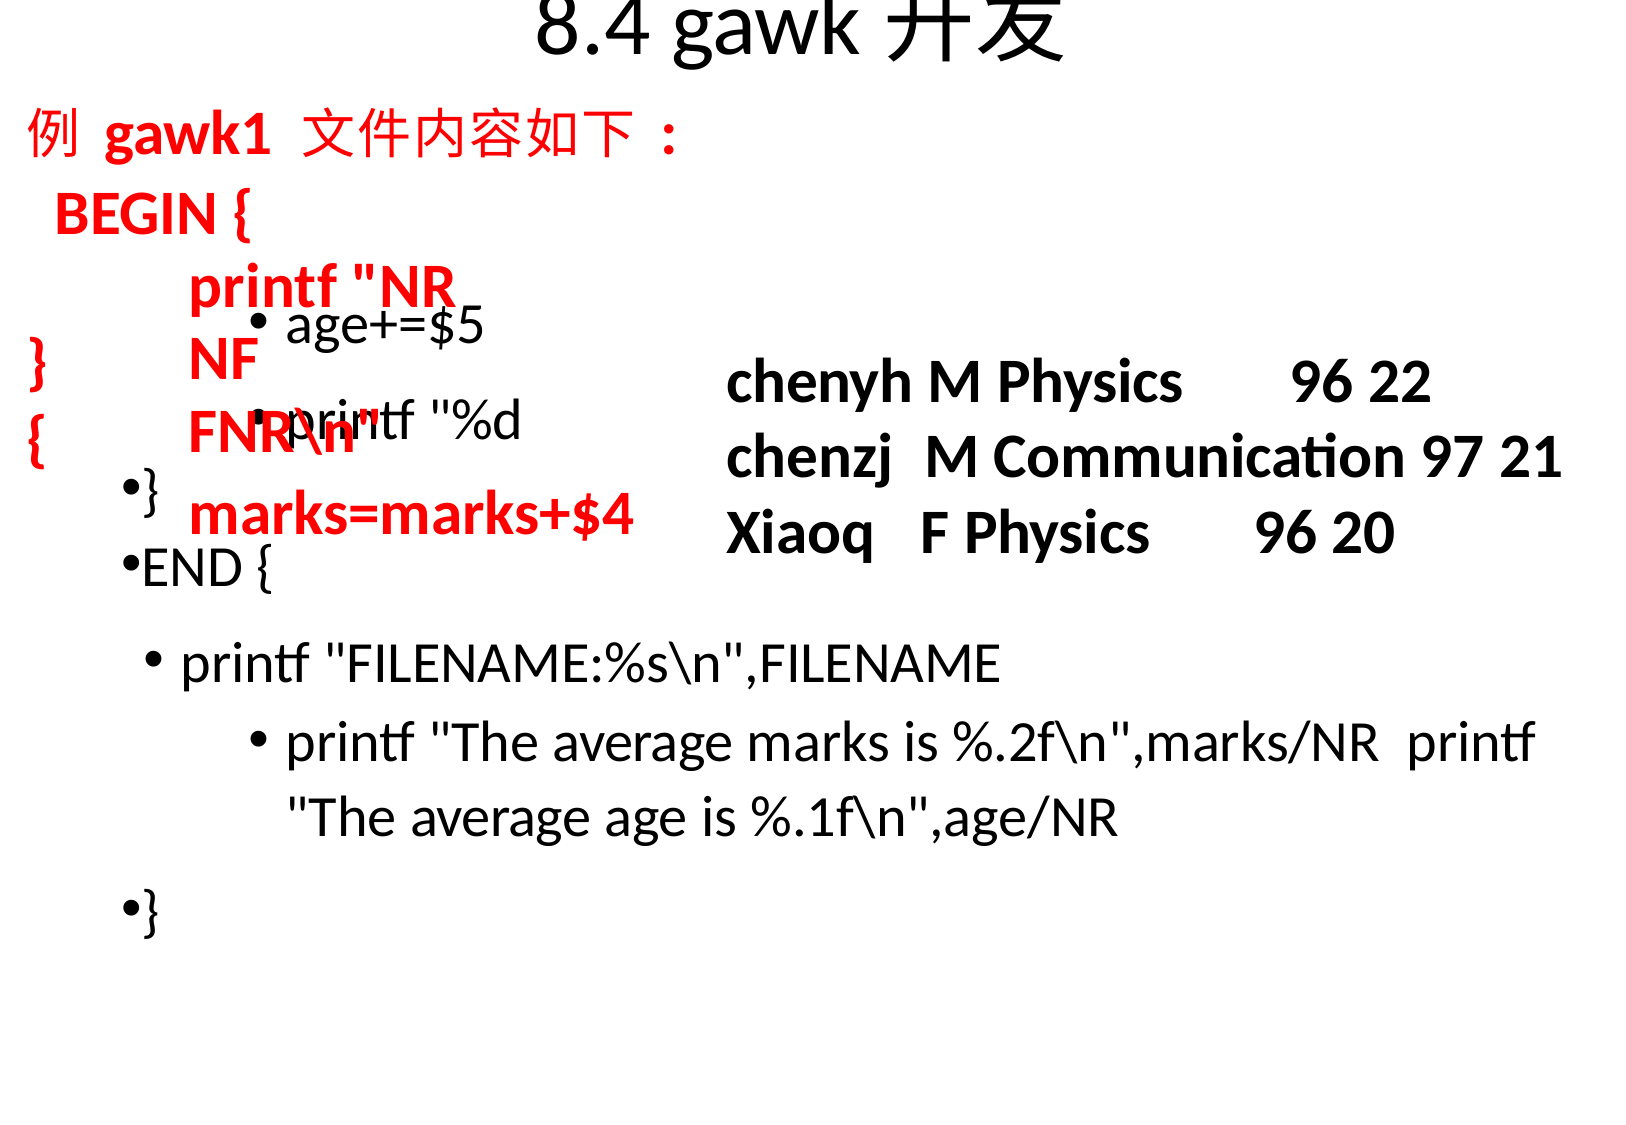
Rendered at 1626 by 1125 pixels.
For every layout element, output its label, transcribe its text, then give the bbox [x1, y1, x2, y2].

text_box [710, 335, 1606, 582]
list age+=$5 printf "%d %d %d\n",NR,NF,FNR } END { printf "FILENAME:%s\n",FILENAME printf "The average marks is %.2f\n",marks/NR printf "The average age is %.1f\n",age/NR } [121, 277, 1625, 943]
title 8.4 gawk开发 [532, 0, 1092, 112]
text_box marks=marks+$4 [186, 469, 640, 548]
text_box 例gawk1 文件内容如下: BEGIN { printf "NR NF FNR\n" [24, 92, 782, 465]
text_box chenyh M Physics 96 22 [724, 336, 1433, 413]
text_box } { [24, 318, 51, 474]
text_box chenzj M Communication 97 21 Xiaoq F Physics 96 20 [724, 413, 1568, 566]
